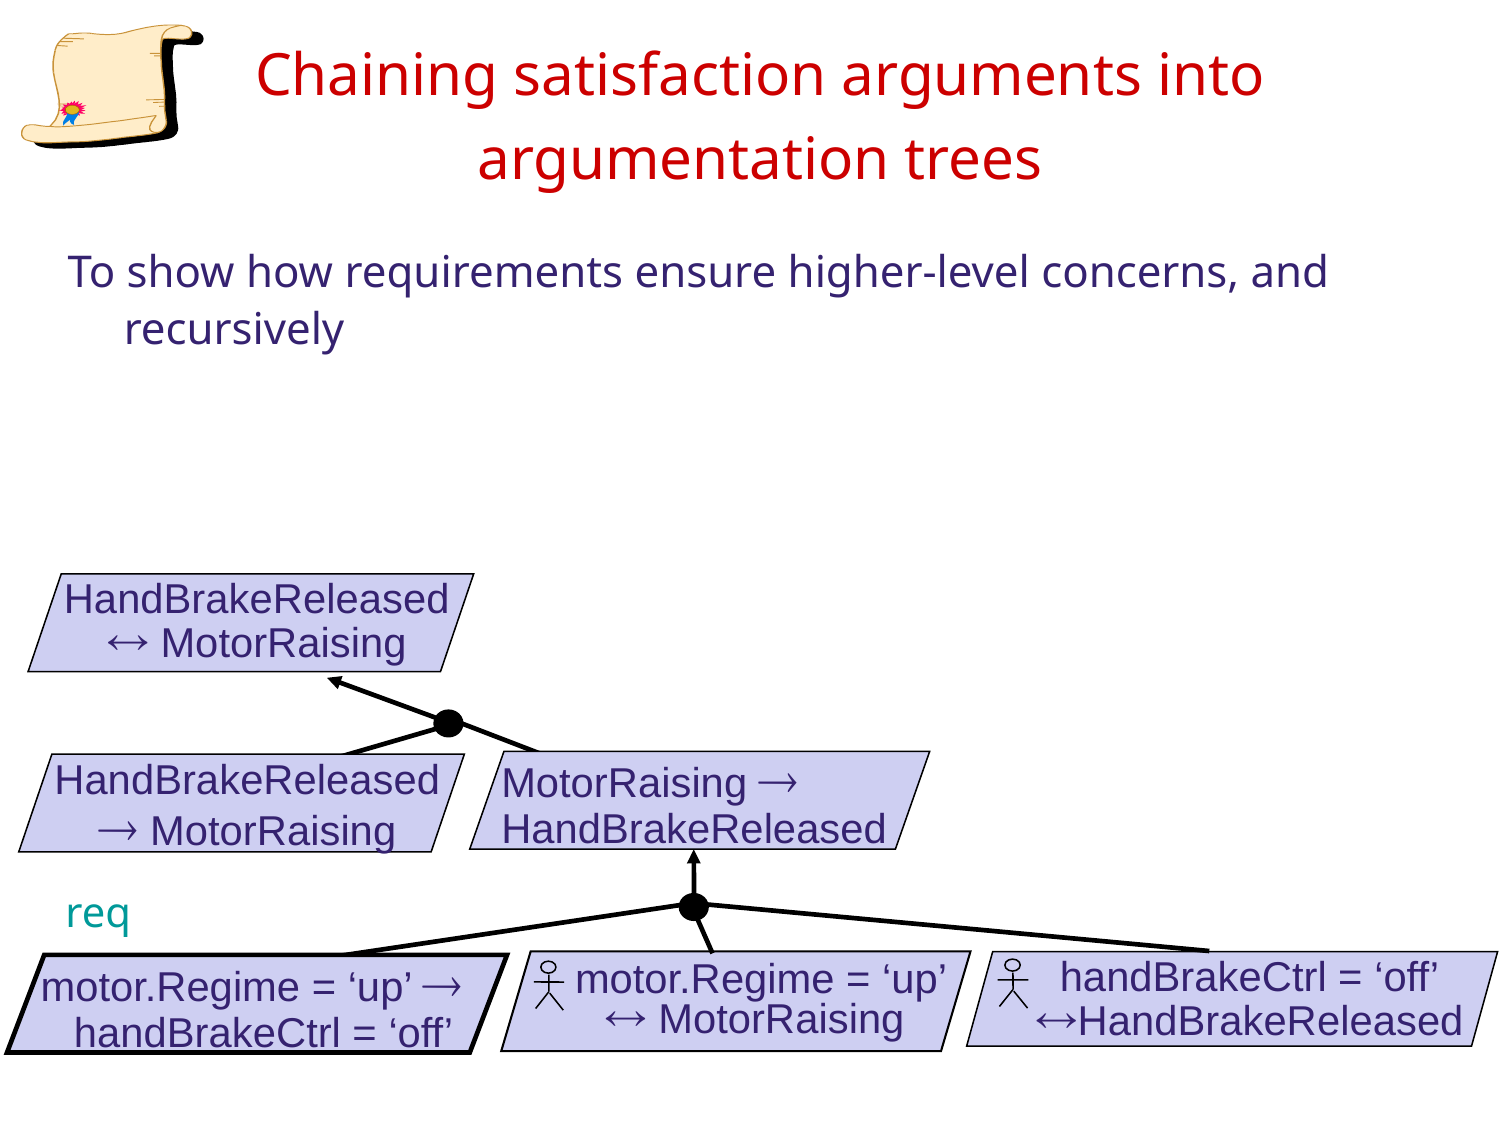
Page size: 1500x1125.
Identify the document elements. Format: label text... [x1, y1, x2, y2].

text_box [503, 751, 930, 799]
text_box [533, 960, 565, 1011]
title Chaining satisfaction arguments into argumentation trees [50, 44, 1470, 170]
text_box [680, 894, 708, 920]
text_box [20, 24, 204, 149]
text_box [501, 951, 964, 1052]
list To show how requirements ensure higher-level concerns, and recursively [37, 212, 1473, 380]
text_box [687, 849, 701, 894]
text_box [7, 1005, 474, 1053]
text_box [329, 680, 436, 718]
text_box [434, 710, 462, 736]
text_box [469, 802, 899, 850]
text_box MotorRaising ® HandBrakeReleased [486, 752, 913, 839]
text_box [18, 753, 465, 853]
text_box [27, 573, 474, 672]
text_box [44, 954, 508, 969]
text_box motor.Regime = ‘up’ « MotorRaising [544, 954, 962, 1041]
text_box motor.Regime = ‘up’ ® handBrakeCtrl = ‘off’ [25, 955, 502, 1042]
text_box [966, 951, 1498, 1047]
text_box req [50, 888, 210, 954]
